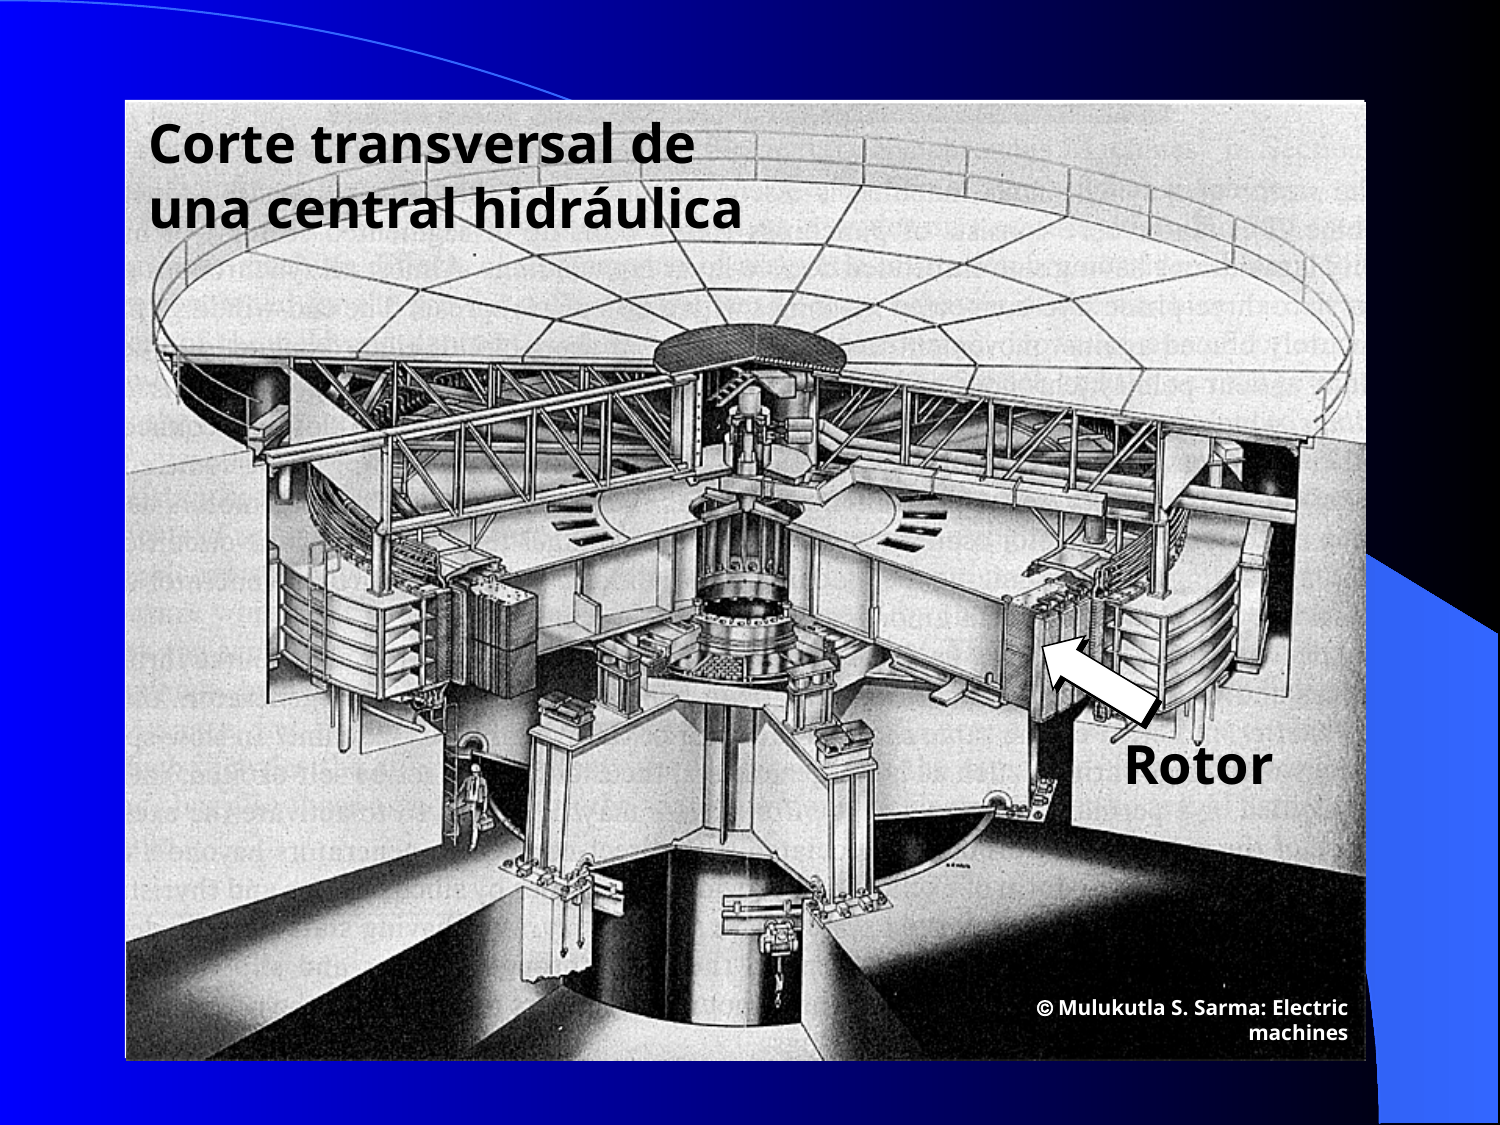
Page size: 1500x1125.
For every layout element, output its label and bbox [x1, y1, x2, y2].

text_box [124, 99, 1366, 1061]
